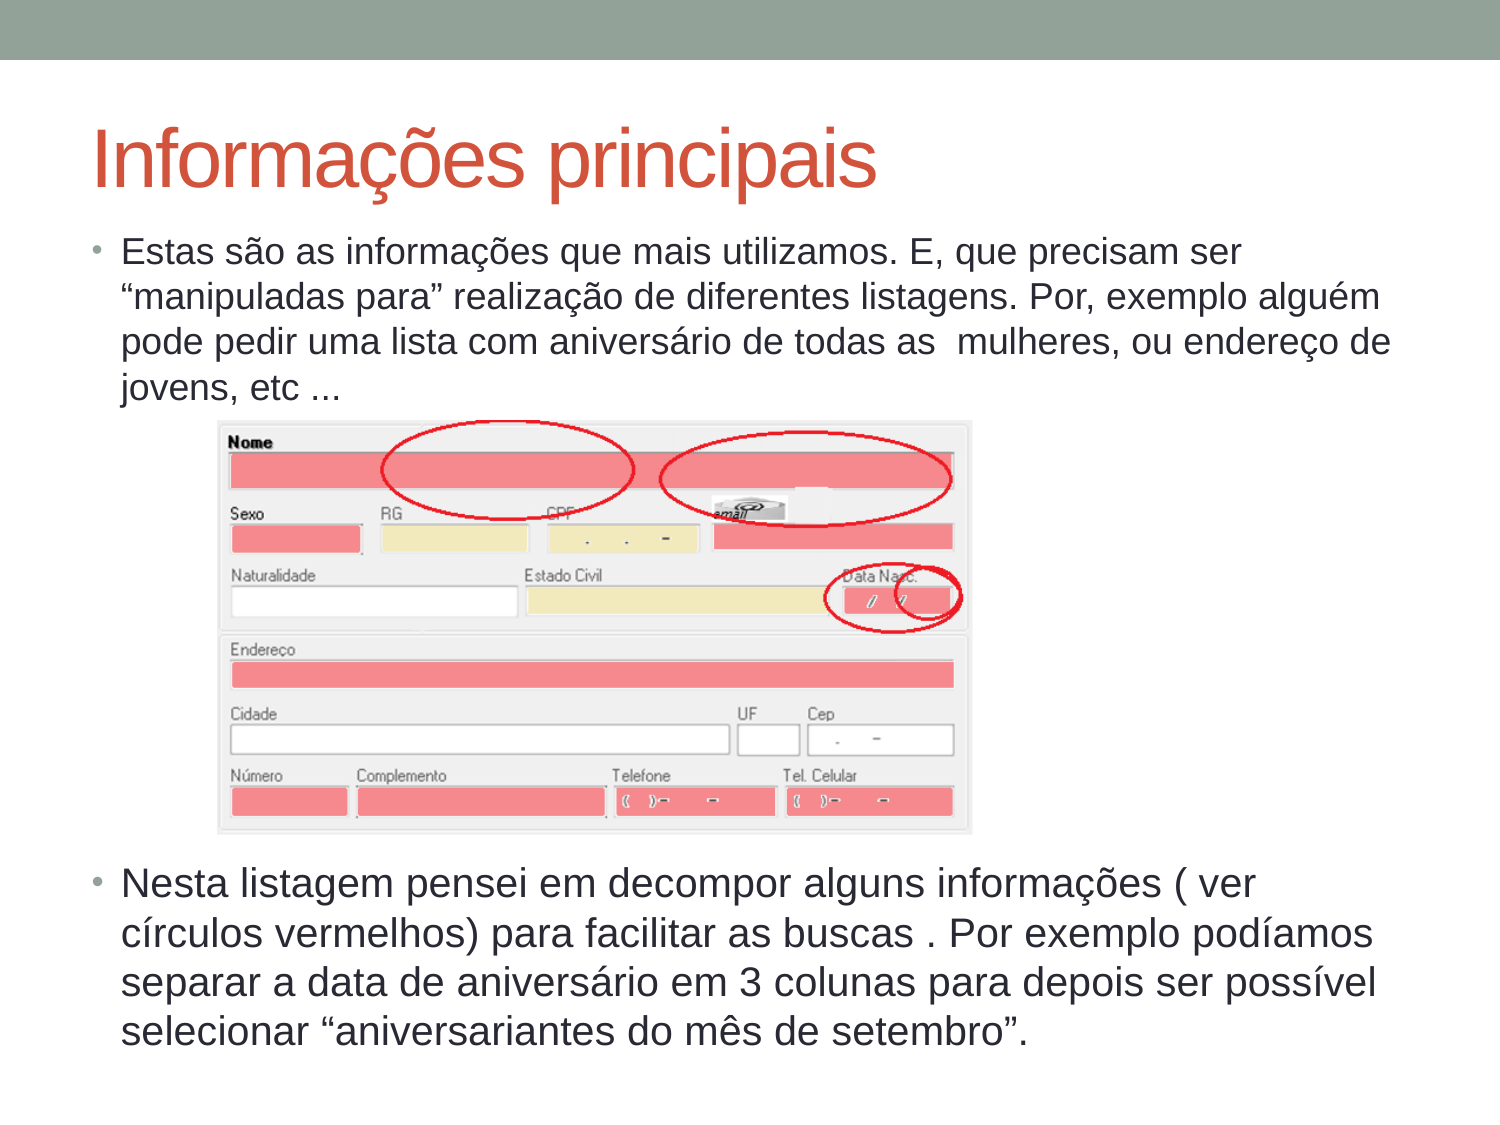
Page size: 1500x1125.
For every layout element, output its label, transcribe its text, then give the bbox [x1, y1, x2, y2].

picture [217, 420, 975, 837]
list Estas são as informações que mais utilizamos. E, que precisam ser “manipuladas para” realização de diferentes listagens. Por, exemplo alguém pode pedir uma lista com aniversário de todas as mulheres, ou endereço de jovens, etc ... Nesta listagem pensei em decompor alguns informações ( ver círculos vermelhos) para facilitar as buscas . Por exemplo podíamos separar a data de aniversário em 3 colunas para depois ser possível selecionar “aniversariantes do mês de setembro”. [76, 219, 1425, 1063]
title Informações principais [75, 87, 1199, 220]
